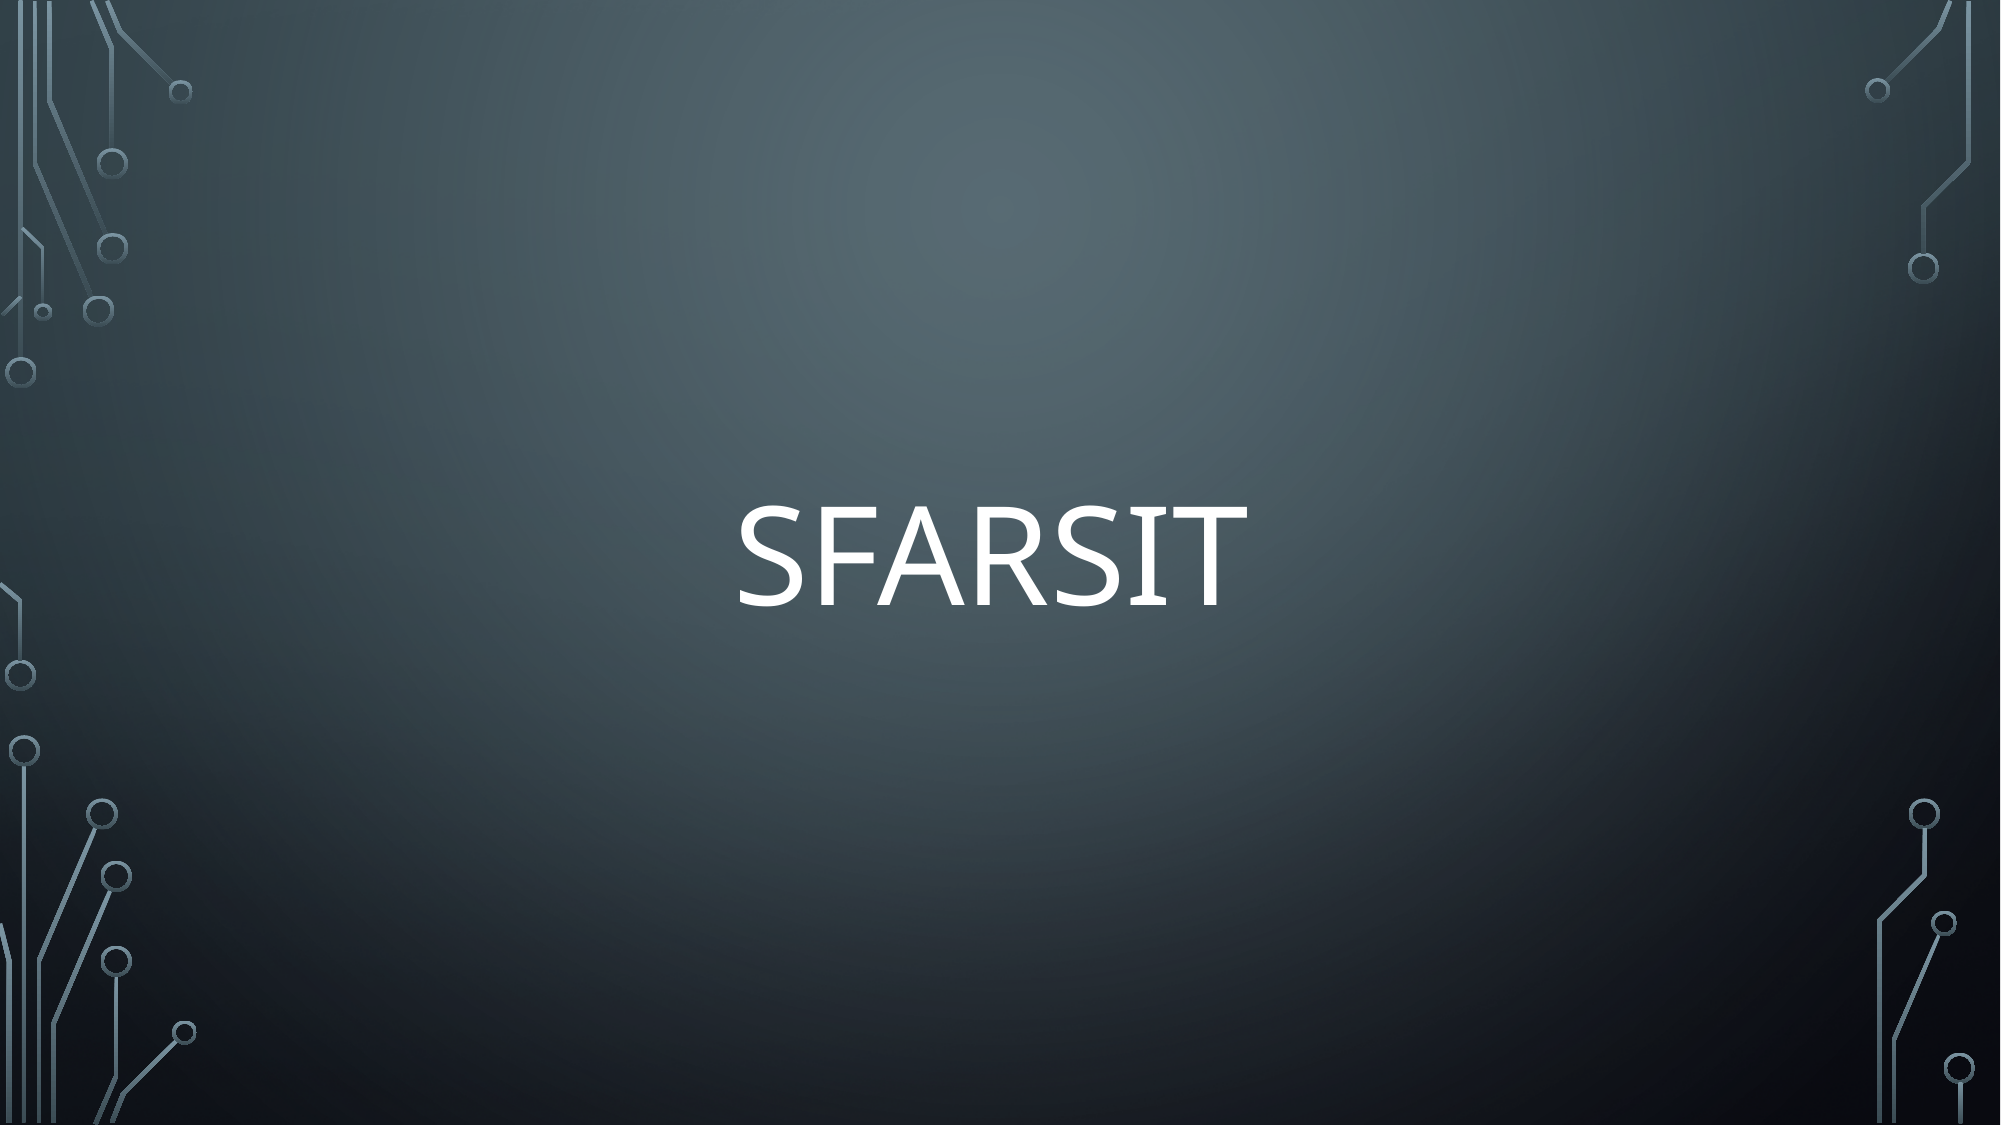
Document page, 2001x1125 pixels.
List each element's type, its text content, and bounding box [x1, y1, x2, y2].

title Sfarsit [178, 439, 1804, 682]
